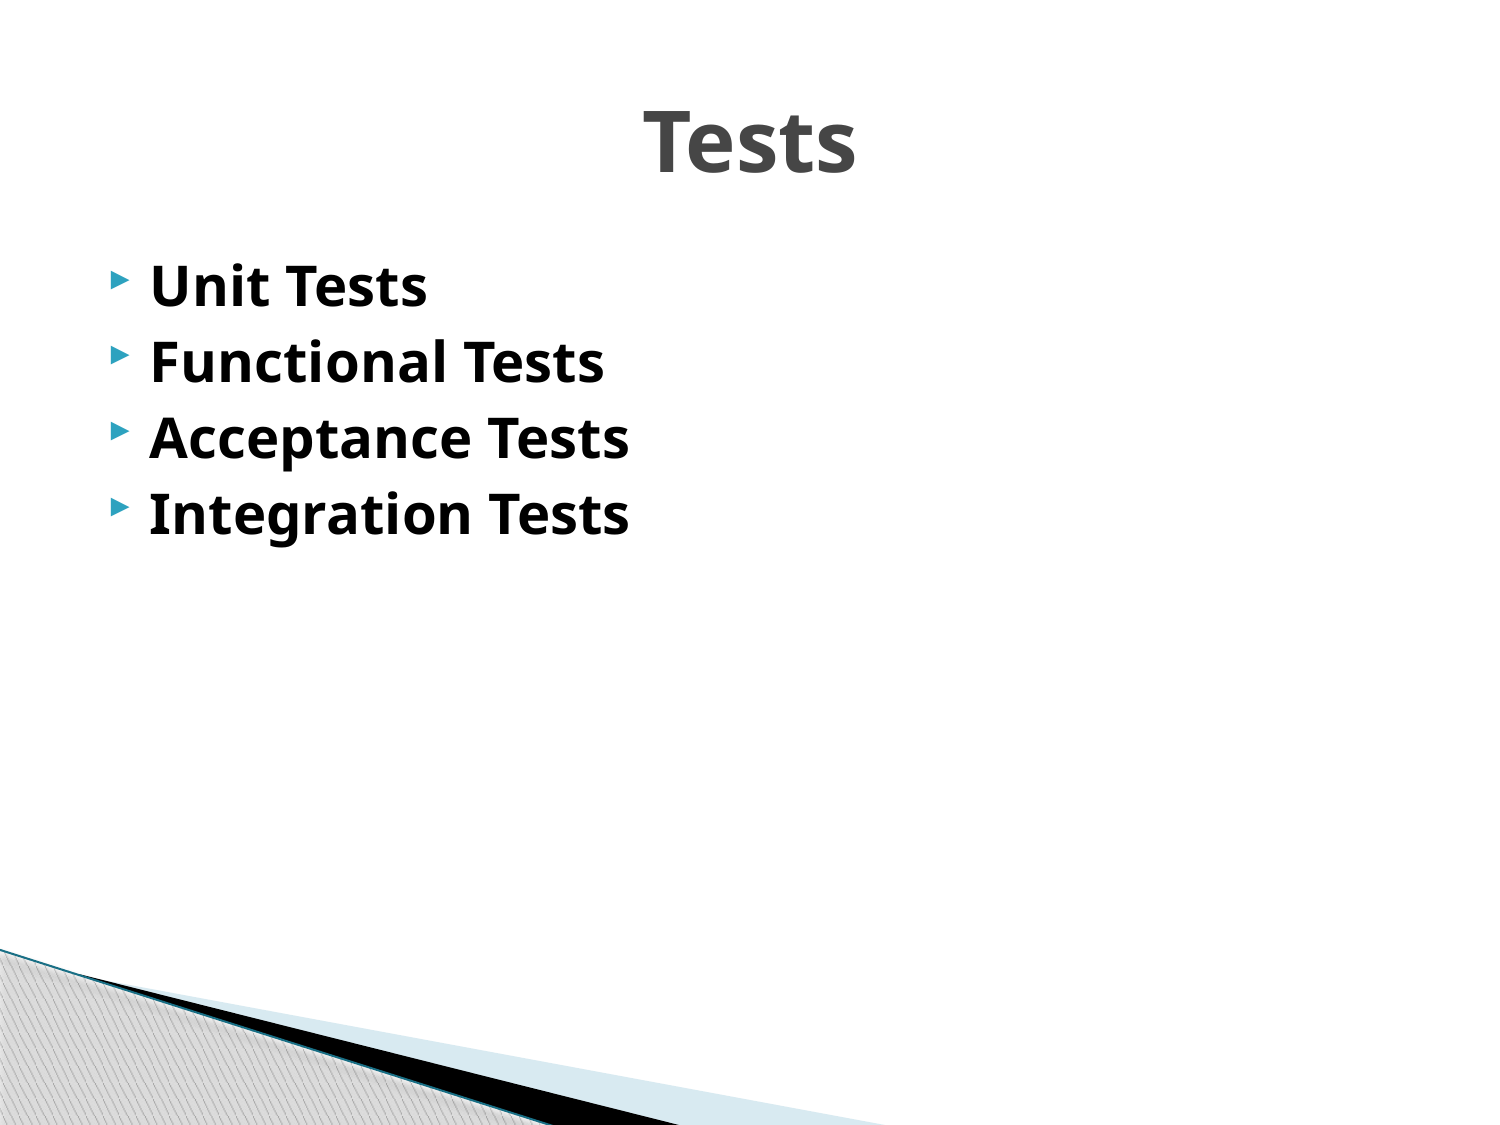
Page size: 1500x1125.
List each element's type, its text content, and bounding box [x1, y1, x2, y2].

list Unit Tests Functional Tests Acceptance Tests Integration Tests [75, 243, 1425, 986]
title Tests [75, 45, 1425, 233]
